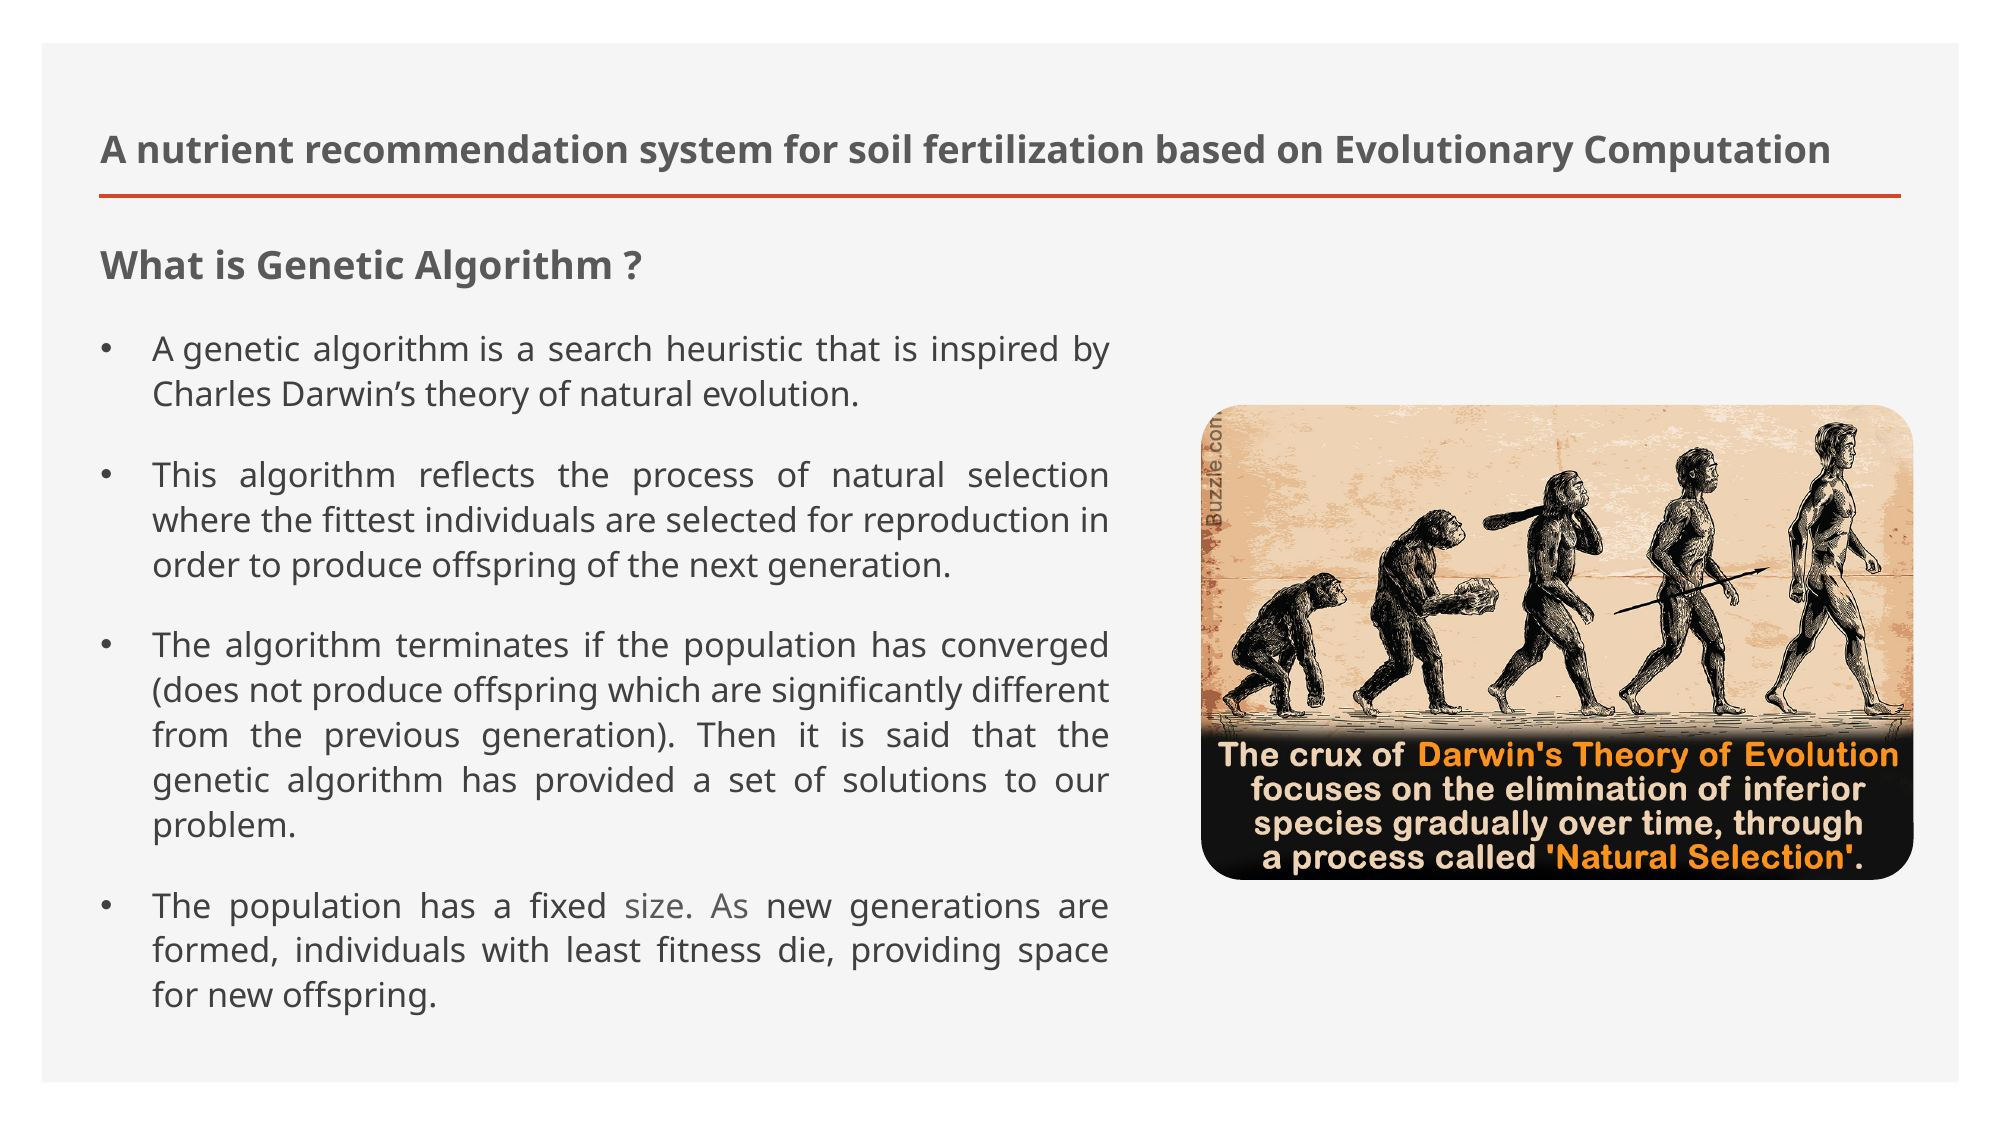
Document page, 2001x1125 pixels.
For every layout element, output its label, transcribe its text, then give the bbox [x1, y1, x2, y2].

title A nutrient recommendation system for soil fertilization based on Evolutionary Computation [85, 73, 1890, 179]
list What is Genetic Algorithm ? A genetic algorithm is a search heuristic that is inspired by Charles Darwin’s theory of natural evolution. This algorithm reflects the process of natural selection where the fittest individuals are selected for reproduction in order to produce offspring of the next generation. The algorithm terminates if the population has converged (does not produce offspring which are significantly different from the previous generation). Then it is said that the genetic algorithm has provided a set of solutions to our problem. The population has a fixed size. As new generations are formed, individuals with least fitness die, providing space for new offspring. [85, 233, 1125, 1040]
picture [1201, 404, 1914, 880]
